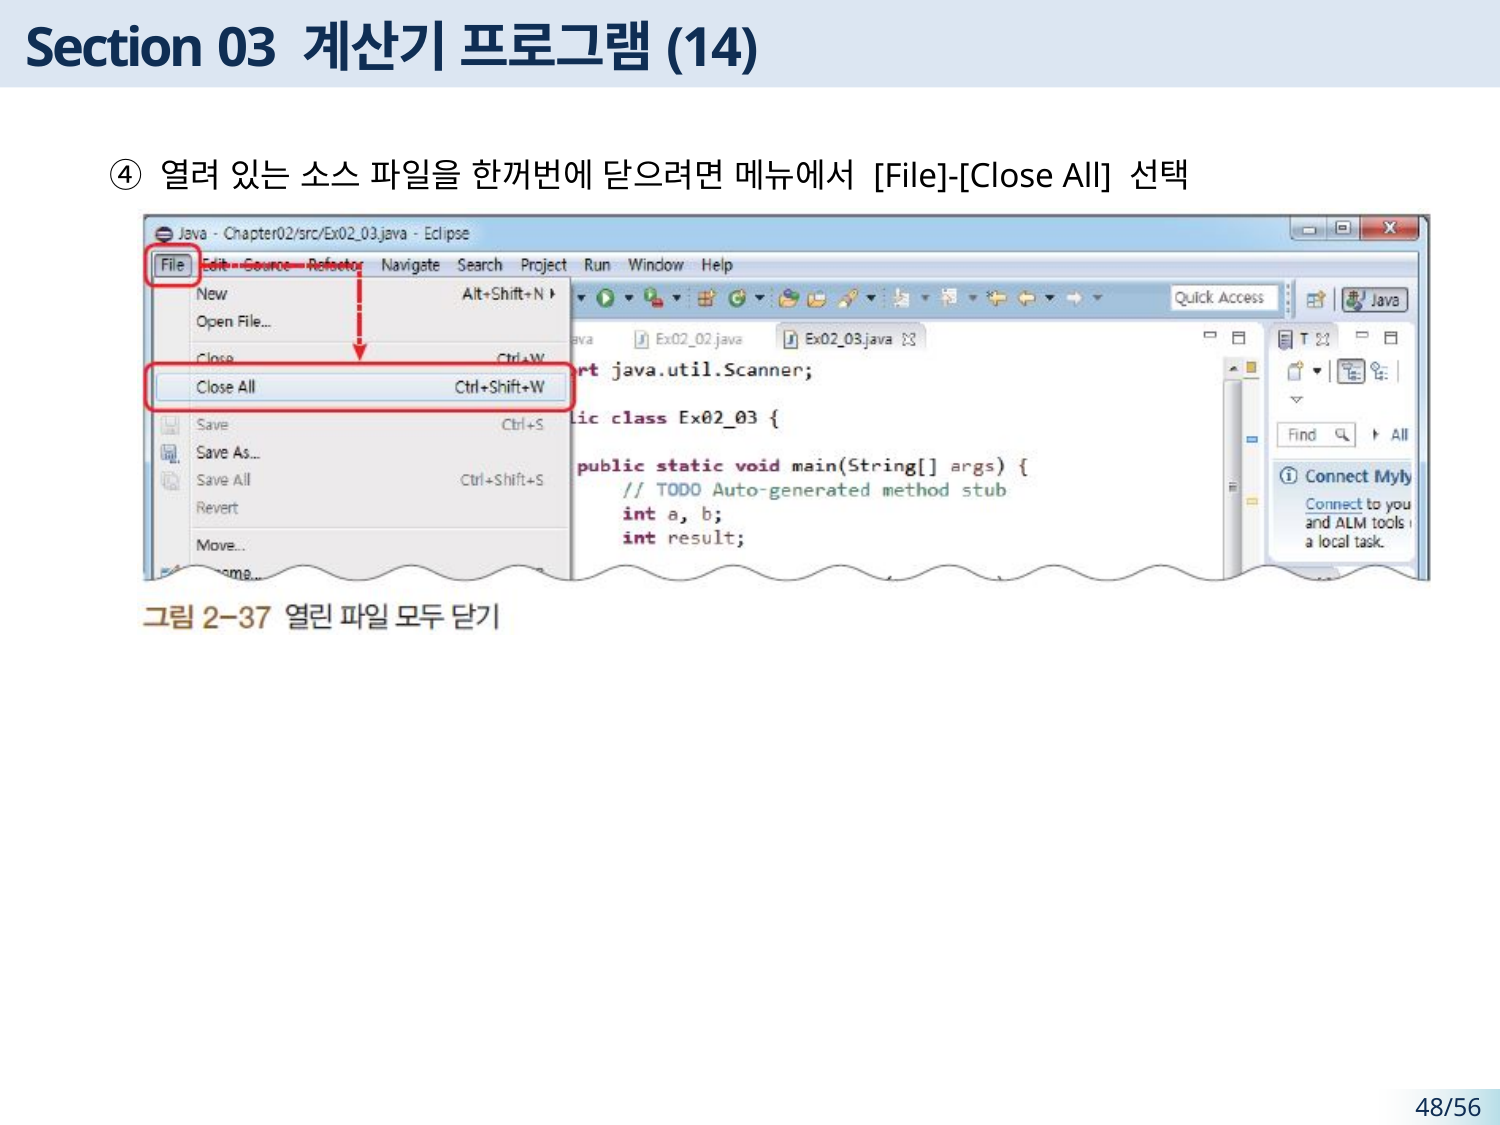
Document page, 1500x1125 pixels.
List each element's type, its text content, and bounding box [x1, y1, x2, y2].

picture [136, 207, 1434, 635]
title Section 03 계산기 프로그램(14) [10, 5, 1288, 84]
list ④ 열려 있는 소스 파일을 한꺼번에 닫으려면 메뉴에서 [File]-[Close All] 선택 [10, 126, 1481, 1057]
